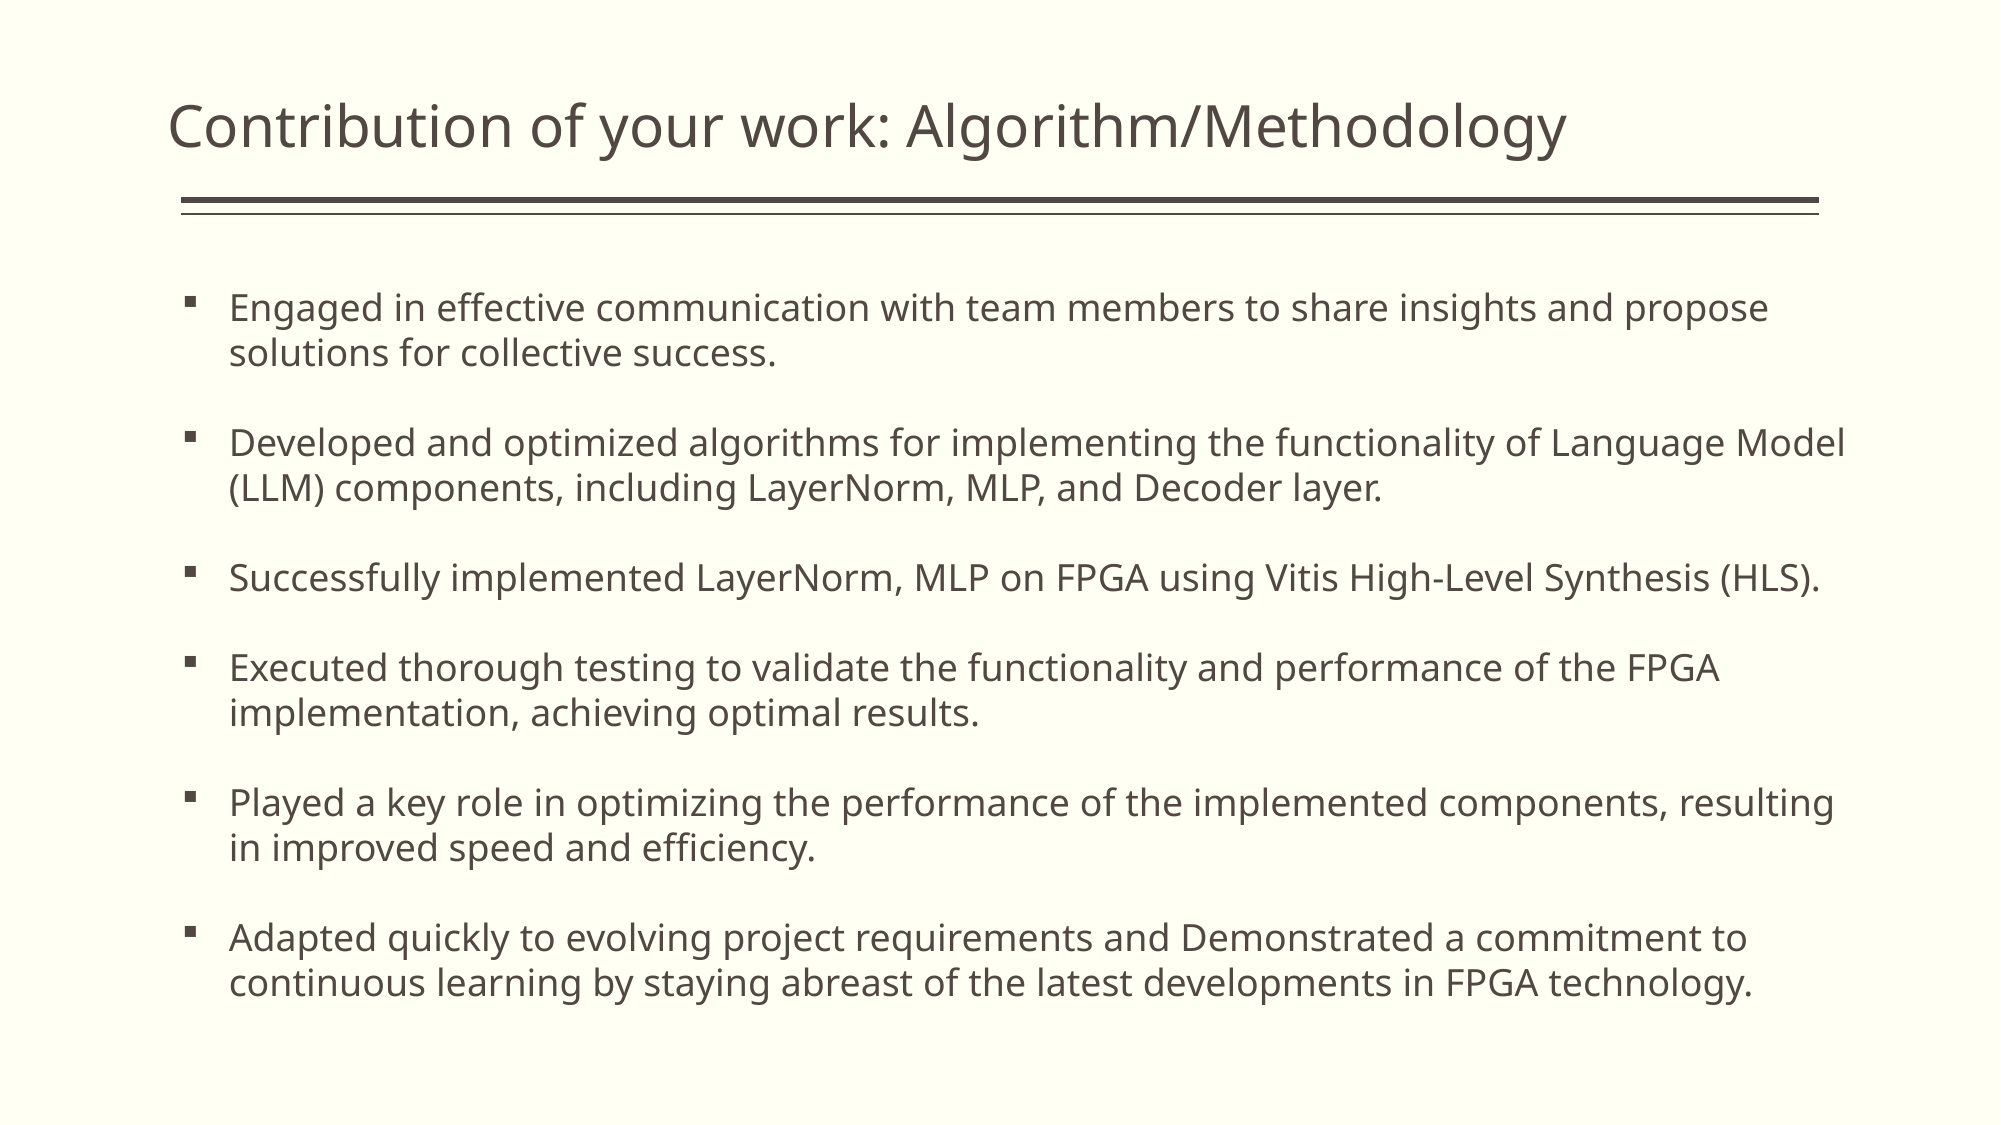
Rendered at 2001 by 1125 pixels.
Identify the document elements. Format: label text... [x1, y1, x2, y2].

text_box Engaged in effective communication with team members to share insights and propose solutions for collective success. Developed and optimized algorithms for implementing the functionality of Language Model (LLM) components, including LayerNorm, MLP, and Decoder layer. Successfully implemented LayerNorm, MLP on FPGA using Vitis High-Level Synthesis (HLS). Executed thorough testing to validate the functionality and performance of the FPGA implementation, achieving optimal results. Played a key role in optimizing the performance of the implemented components, resulting in improved speed and efficiency. Adapted quickly to evolving project requirements and Demonstrated a commitment to continuous learning by staying abreast of the latest developments in FPGA technology. [167, 277, 1888, 1125]
title Contribution of your work: Algorithm/Methodology [167, 89, 1961, 212]
